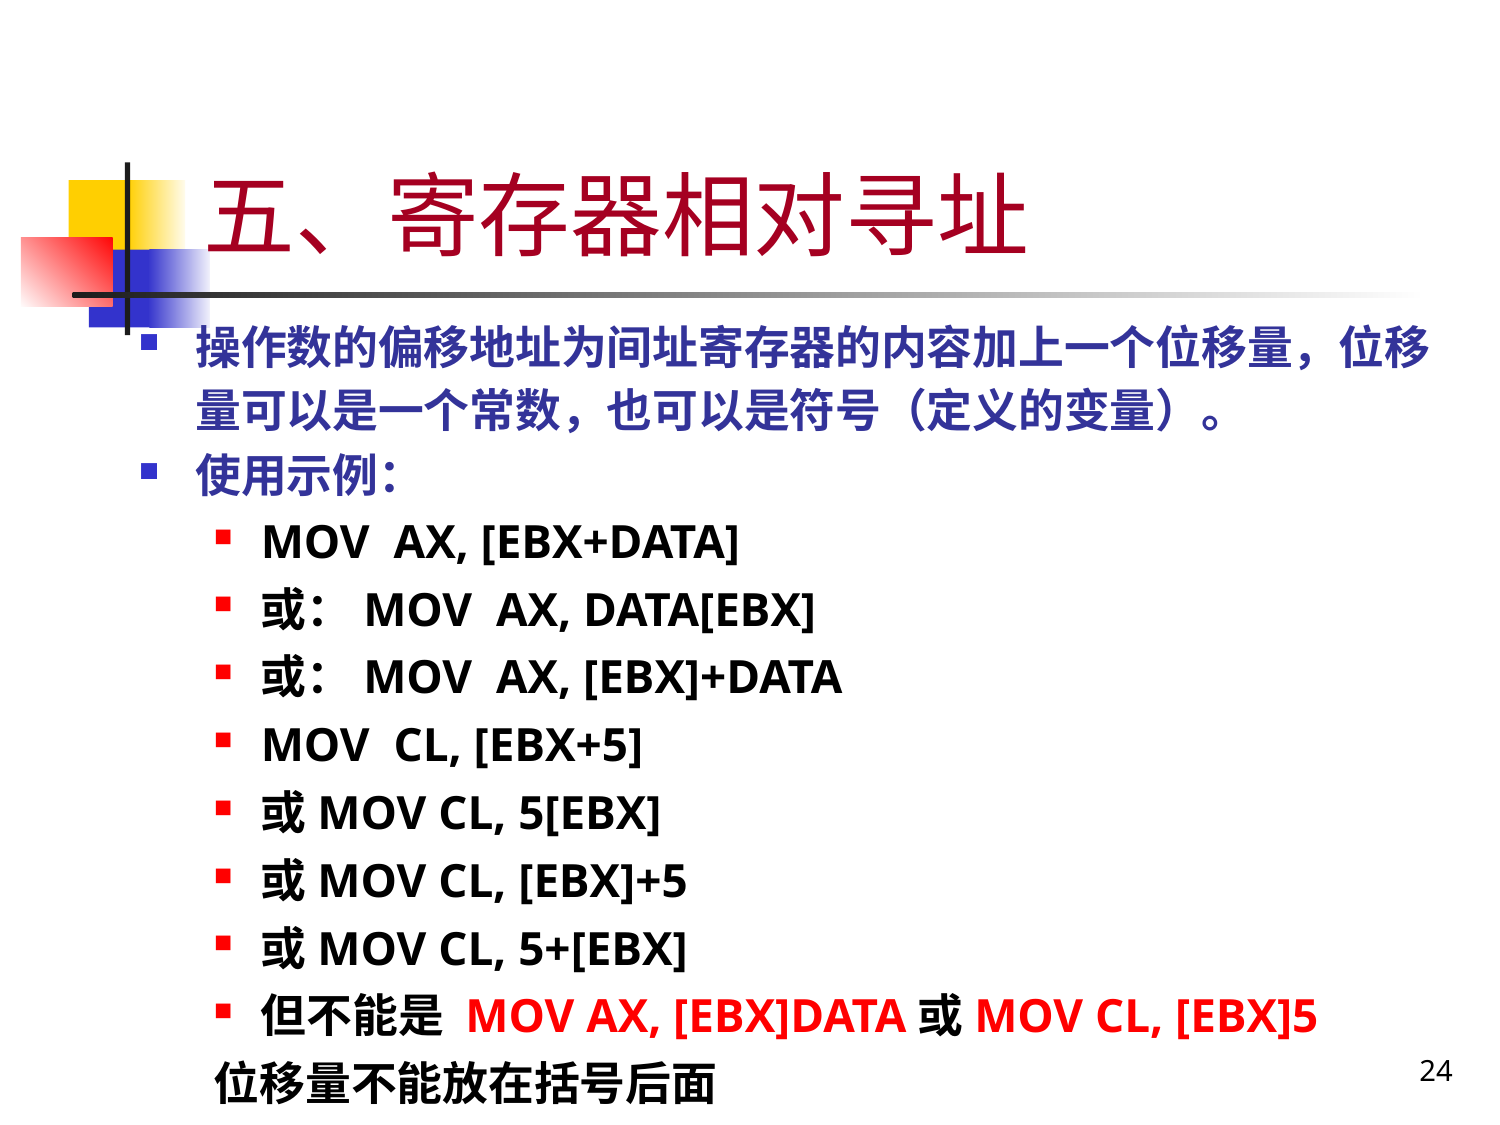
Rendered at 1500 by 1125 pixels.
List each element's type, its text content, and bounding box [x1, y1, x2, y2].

title 五、寄存器相对寻址 [188, 35, 1468, 275]
list 操作数的偏移地址为间址寄存器的内容加上一个位移量，位移量可以是一个常数，也可以是符号（定义的变量）。 使用示例： MOV AX, [EBX+DATA] 或：MOV AX, DATA[EBX] 或：MOV AX, [EBX]+DATA MOV CL, [EBX+5] 或MOV CL, 5[EBX] 或MOV CL, [EBX]+5 或MOV CL, 5+[EBX] 但不能是 MOV AX, [EBX]DATA或MOV CL, [EBX]5 位移量不能放在括号后面 [123, 302, 1468, 1071]
slide_number 24 [1154, 1071, 1468, 1100]
